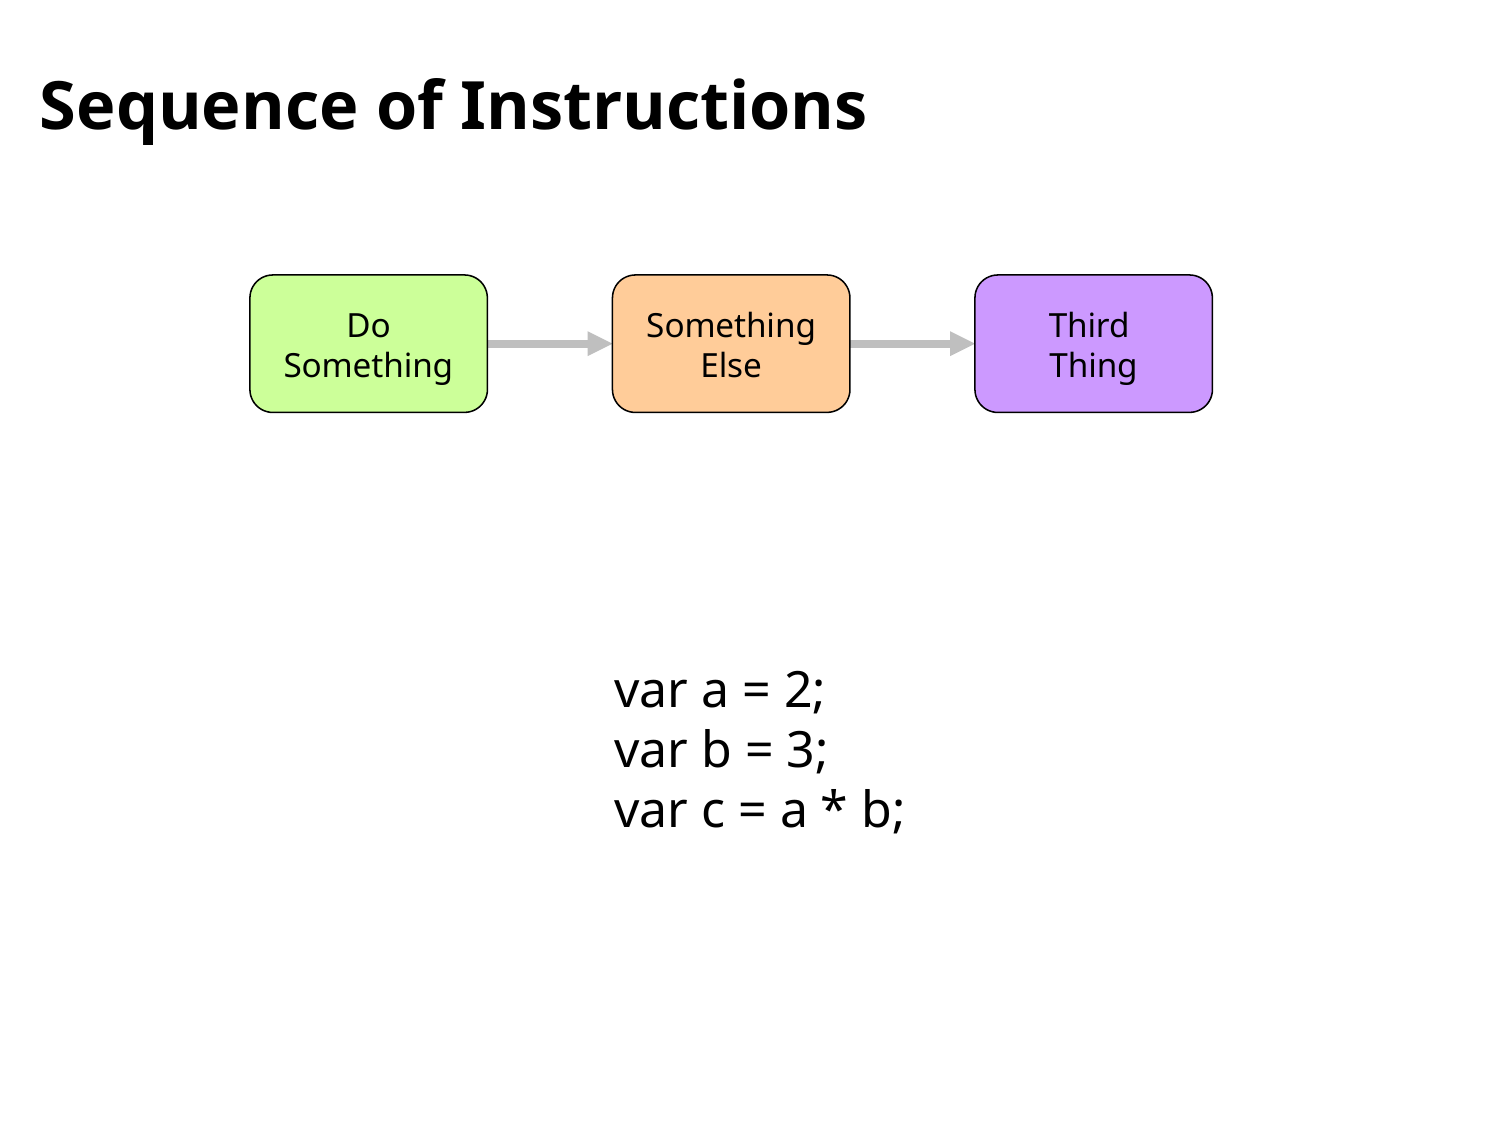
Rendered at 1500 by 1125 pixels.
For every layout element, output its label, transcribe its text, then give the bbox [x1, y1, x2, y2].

text_box Something Else [612, 274, 850, 413]
text_box Do Something [249, 274, 488, 413]
text_box Third Thing [974, 274, 1213, 413]
text_box var a = 2; var b = 3; var c = a * b; [599, 649, 921, 845]
title Sequence of Instructions [24, 18, 1451, 188]
